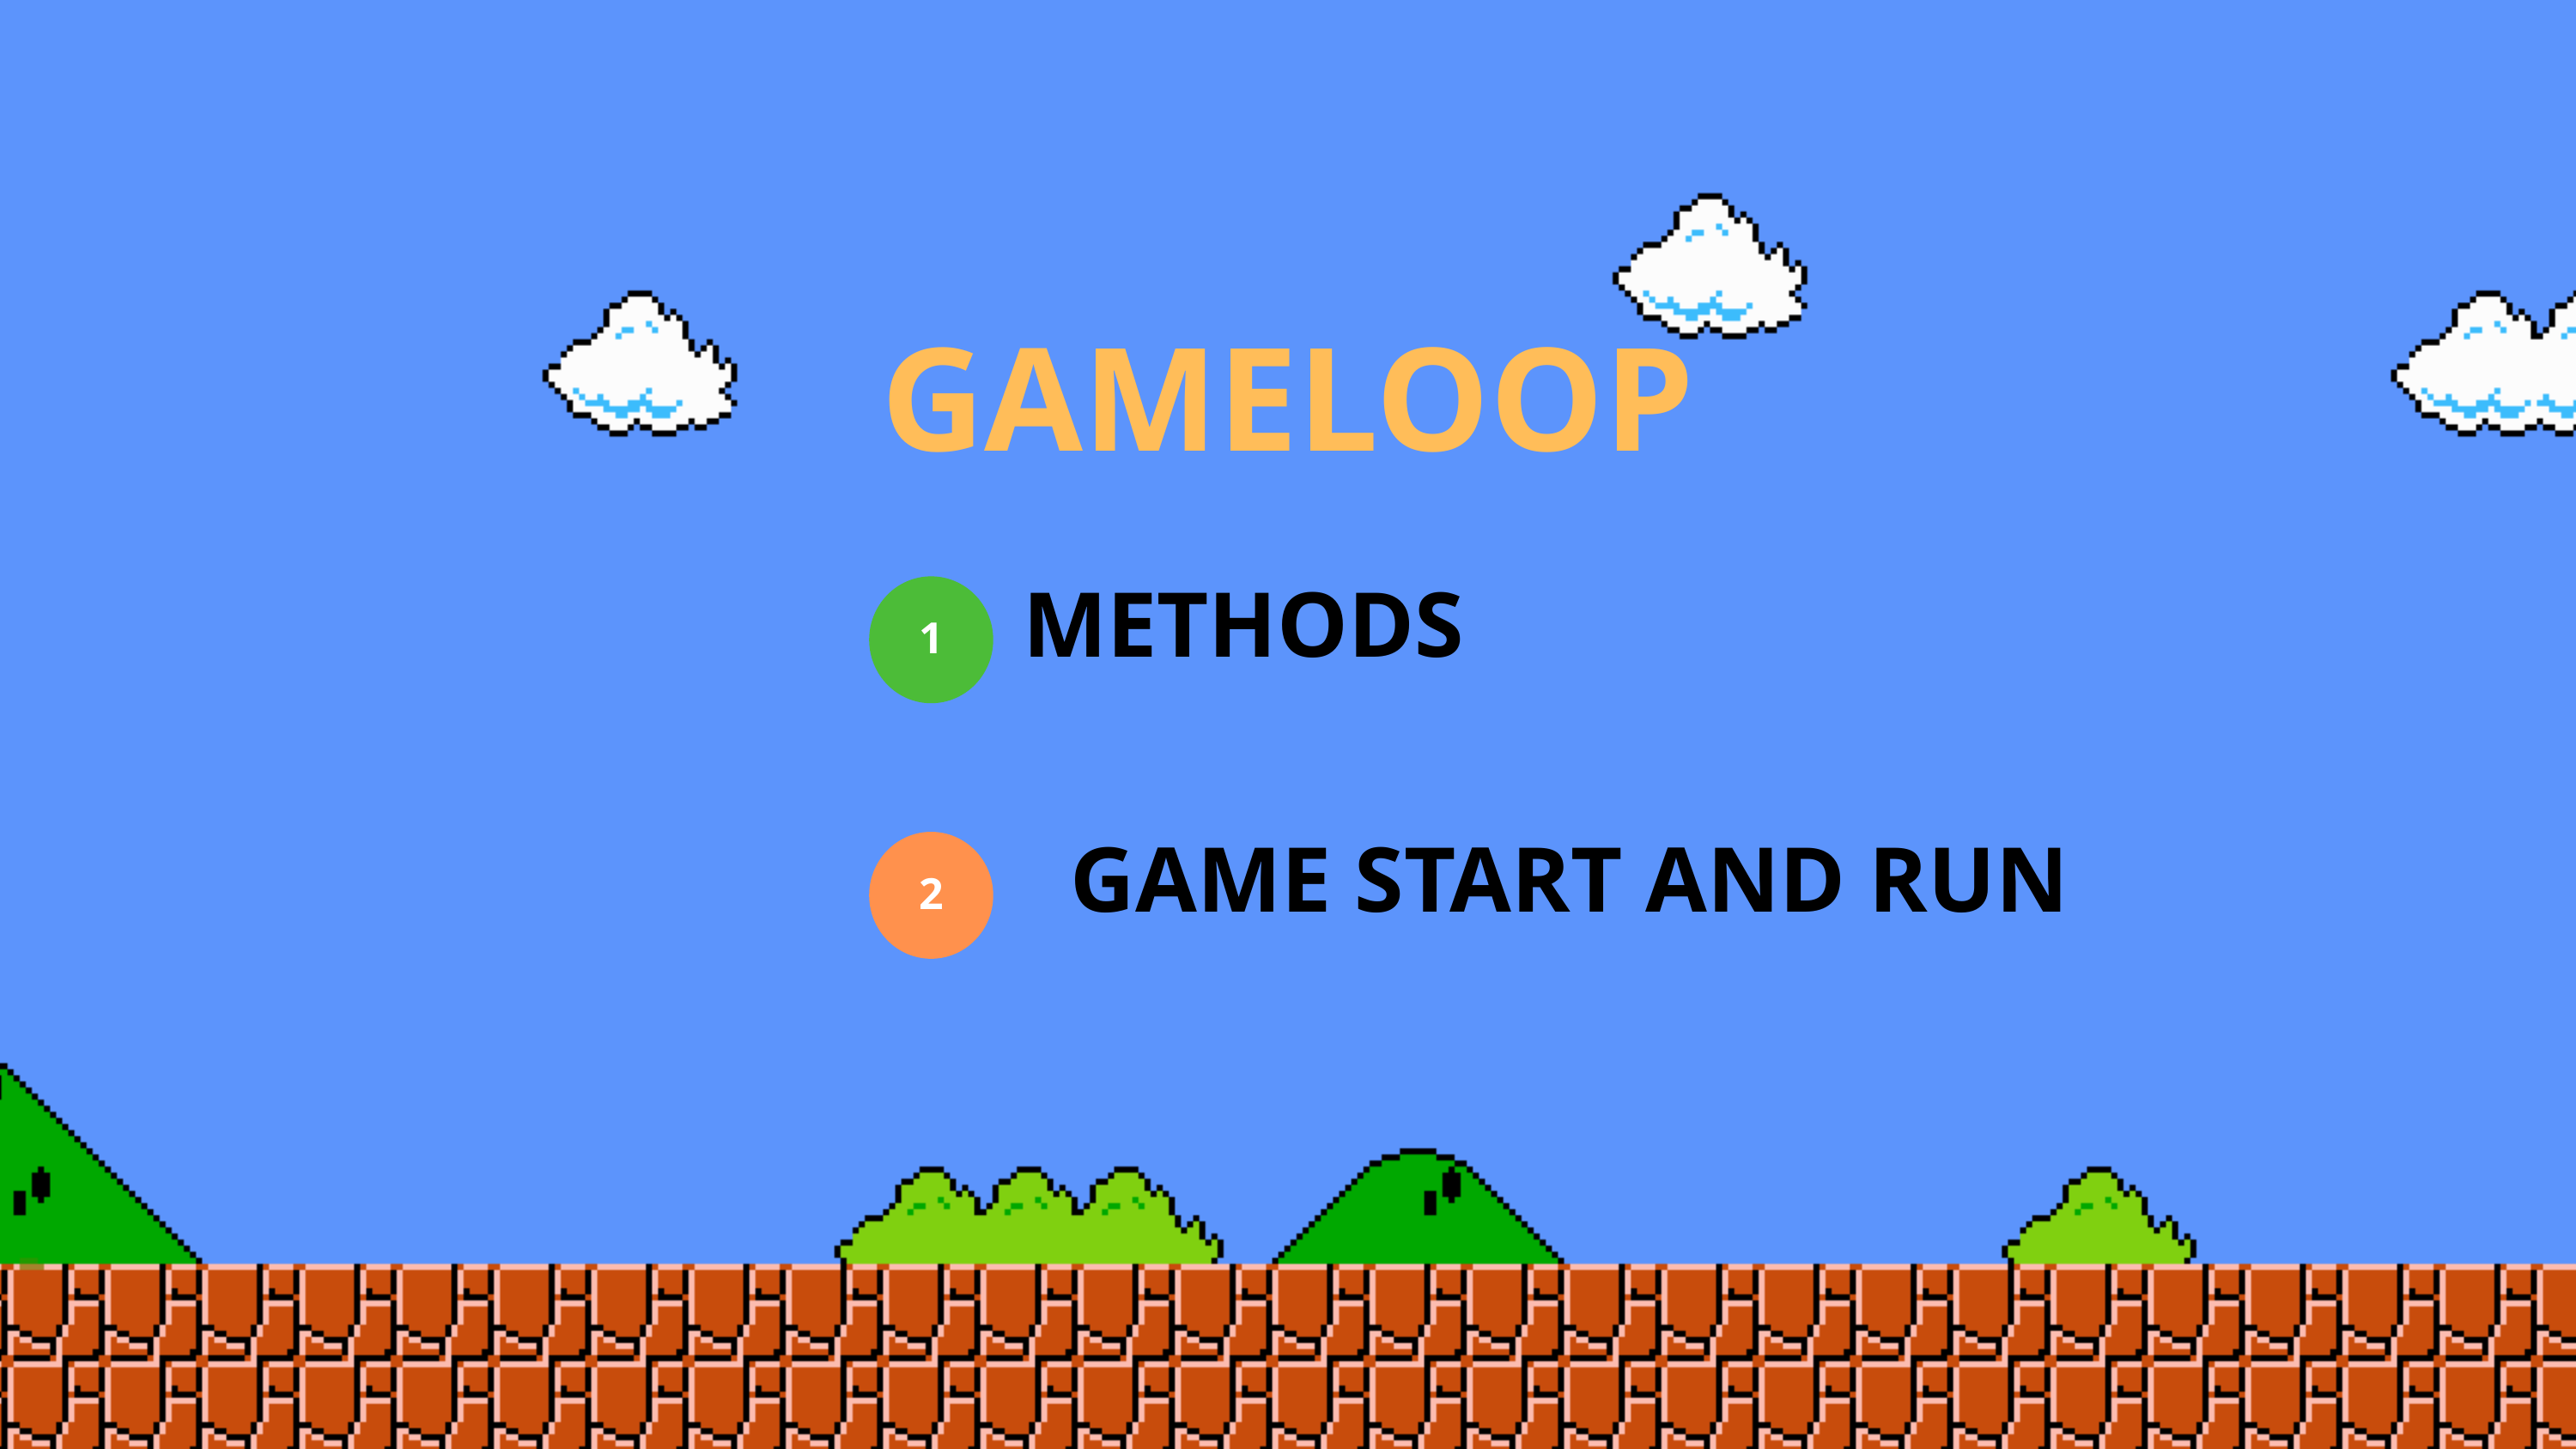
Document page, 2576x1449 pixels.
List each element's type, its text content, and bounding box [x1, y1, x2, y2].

text_box [0, 0, 2576, 1449]
text_box METHODS [1018, 549, 1468, 676]
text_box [868, 576, 993, 704]
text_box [868, 831, 993, 960]
text_box GAMELOOP [878, 279, 1698, 480]
text_box GAME START AND RUN [1018, 804, 2121, 931]
